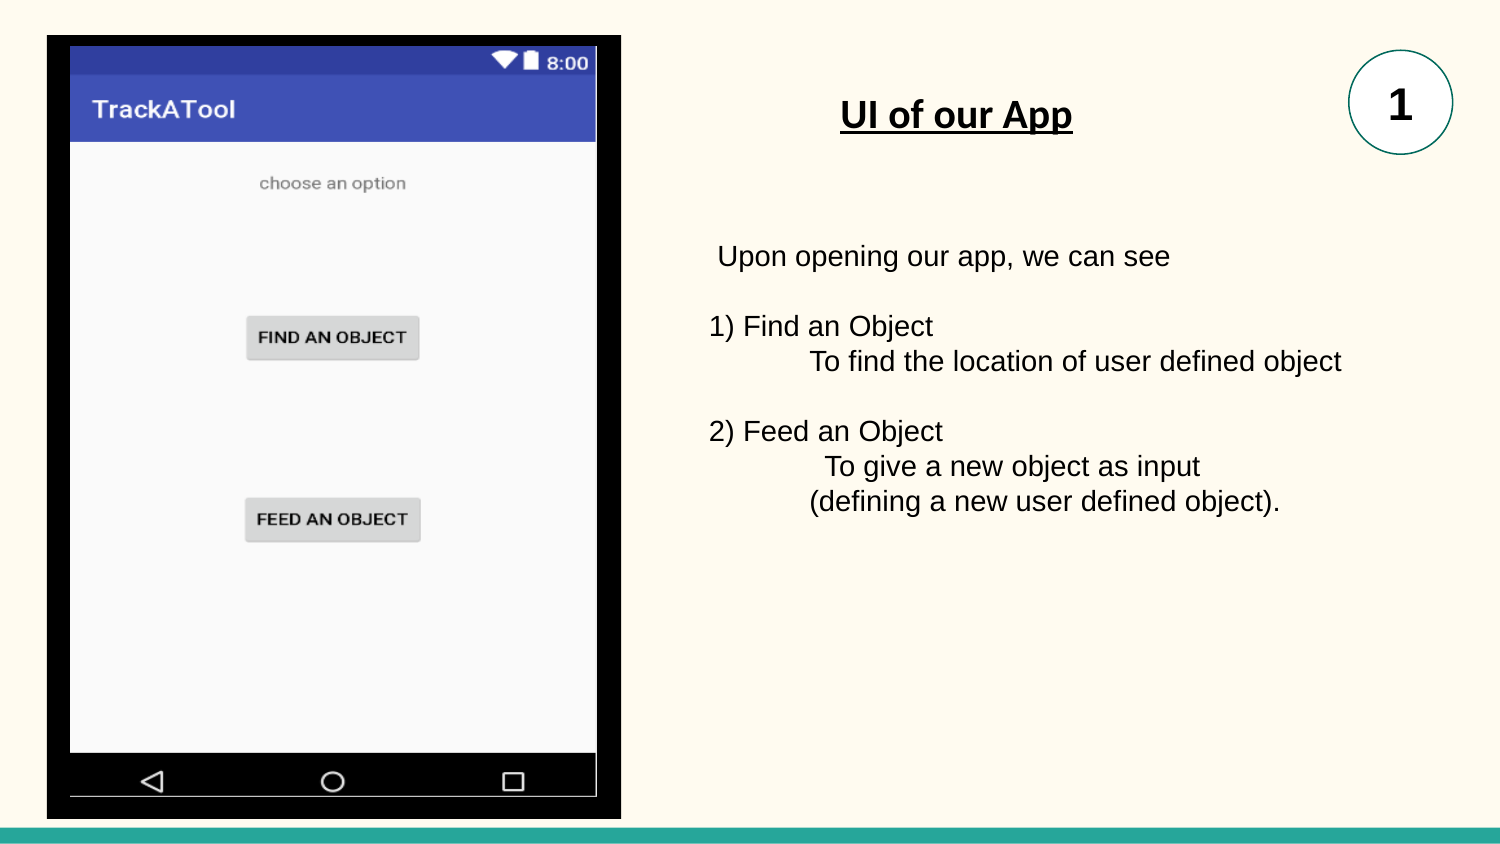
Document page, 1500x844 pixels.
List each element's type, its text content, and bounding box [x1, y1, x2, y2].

picture [70, 46, 597, 798]
text_box 1 [1348, 50, 1453, 155]
text_box UI of our App [714, 79, 1199, 145]
text_box [46, 35, 622, 819]
text_box Upon opening our app, we can see 1) Find an Object To find the location of user defined object 2) Feed an Object To give a new object as input (defining a new user defined object). [644, 222, 1500, 539]
